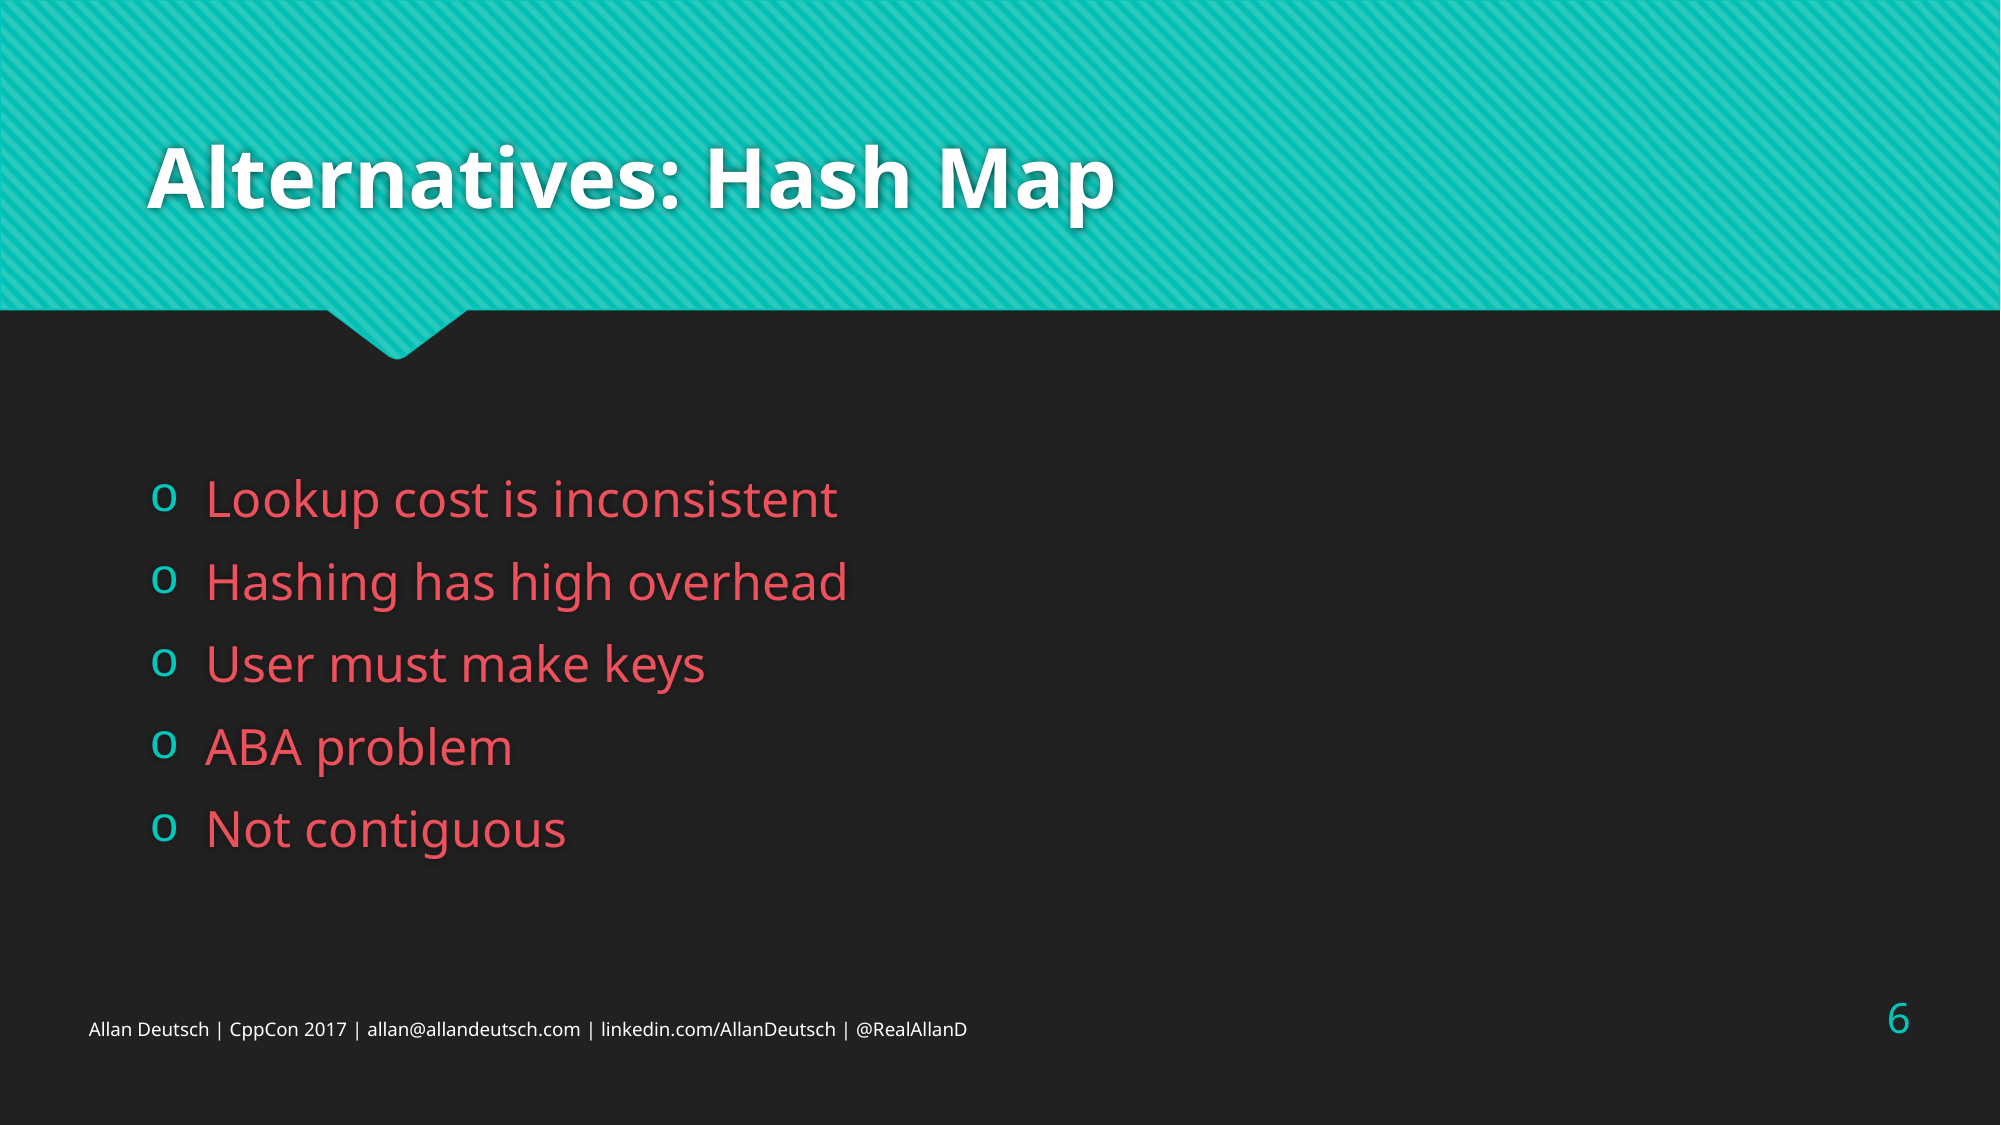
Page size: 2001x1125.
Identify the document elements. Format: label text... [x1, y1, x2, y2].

title Alternatives: Hash Map [132, 73, 1868, 233]
slide_number 6 [1751, 970, 1926, 1051]
list Lookup cost is inconsistent Hashing has high overhead User must make keys ABA problem Not contiguous [134, 364, 1866, 962]
footer Allan Deutsch | CppCon 2017 | allan@allandeutsch.com | linkedin.com/AllanDeutsch | @RealAllanD [74, 991, 1493, 1051]
